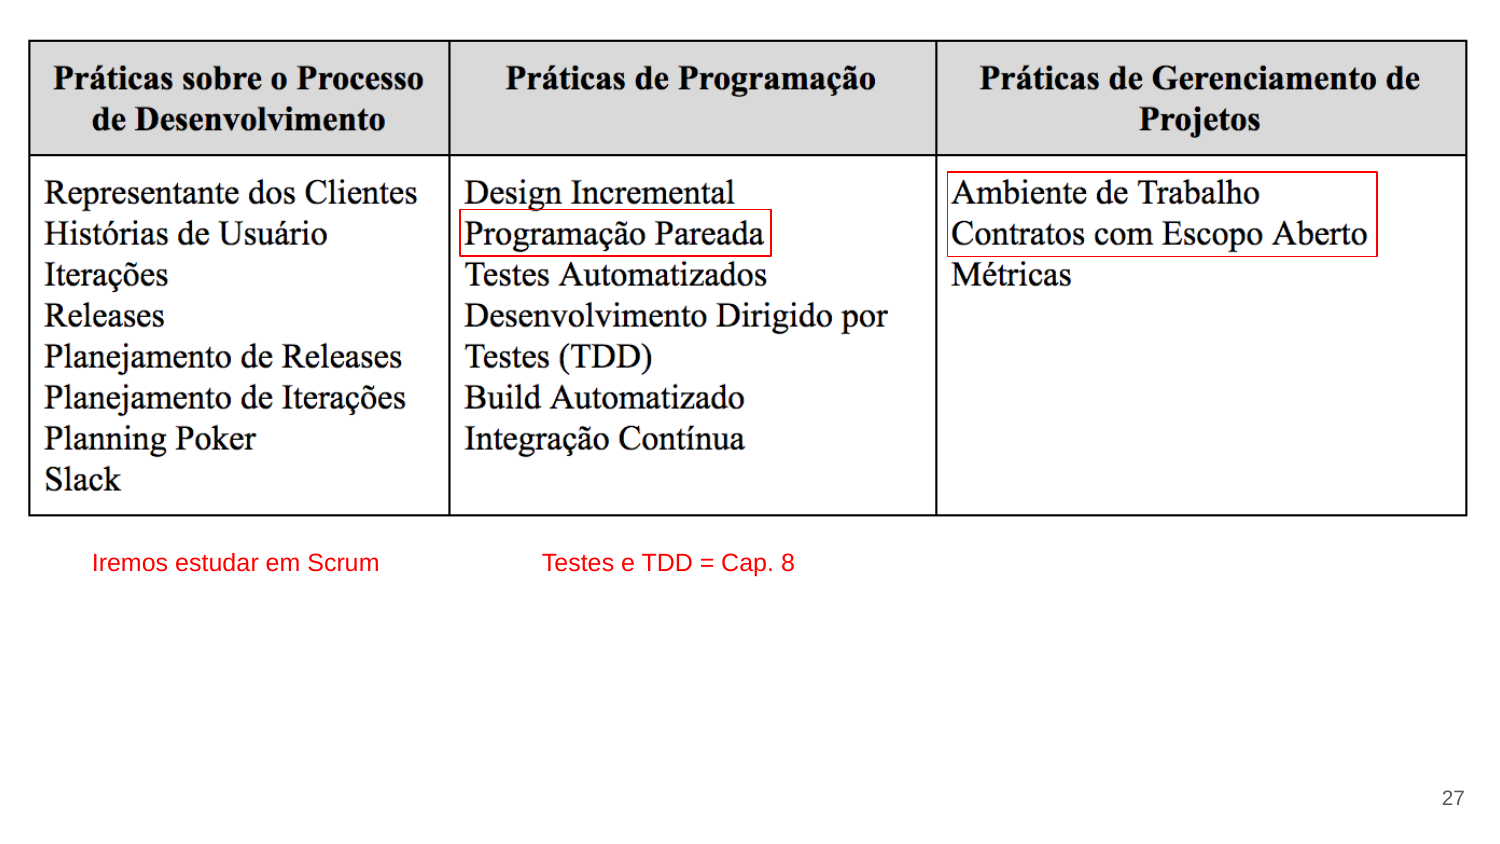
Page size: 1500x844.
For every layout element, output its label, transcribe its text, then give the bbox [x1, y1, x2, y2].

picture [24, 29, 1476, 524]
text_box Iremos estudar em Scrum [76, 533, 401, 611]
text_box Testes e TDD = Cap. 8 [526, 533, 851, 611]
slide_number 27 [1389, 764, 1480, 830]
